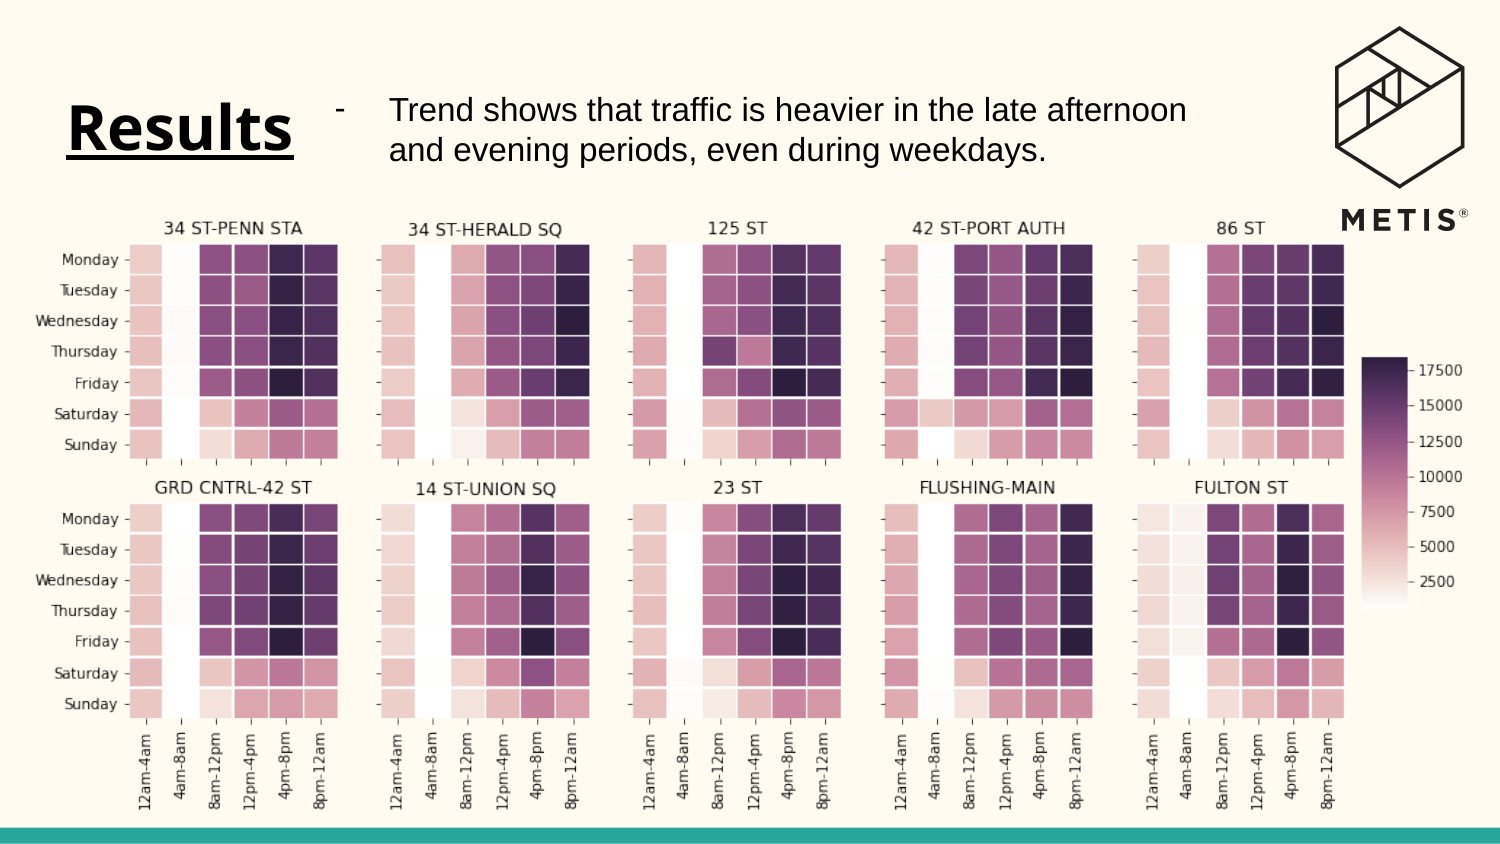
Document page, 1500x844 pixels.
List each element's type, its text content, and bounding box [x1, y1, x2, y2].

title Results [51, 72, 298, 167]
picture [24, 26, 1476, 819]
text_box Trend shows that traffic is heavier in the late afternoon and evening periods, even during weekdays. [298, 72, 1246, 167]
